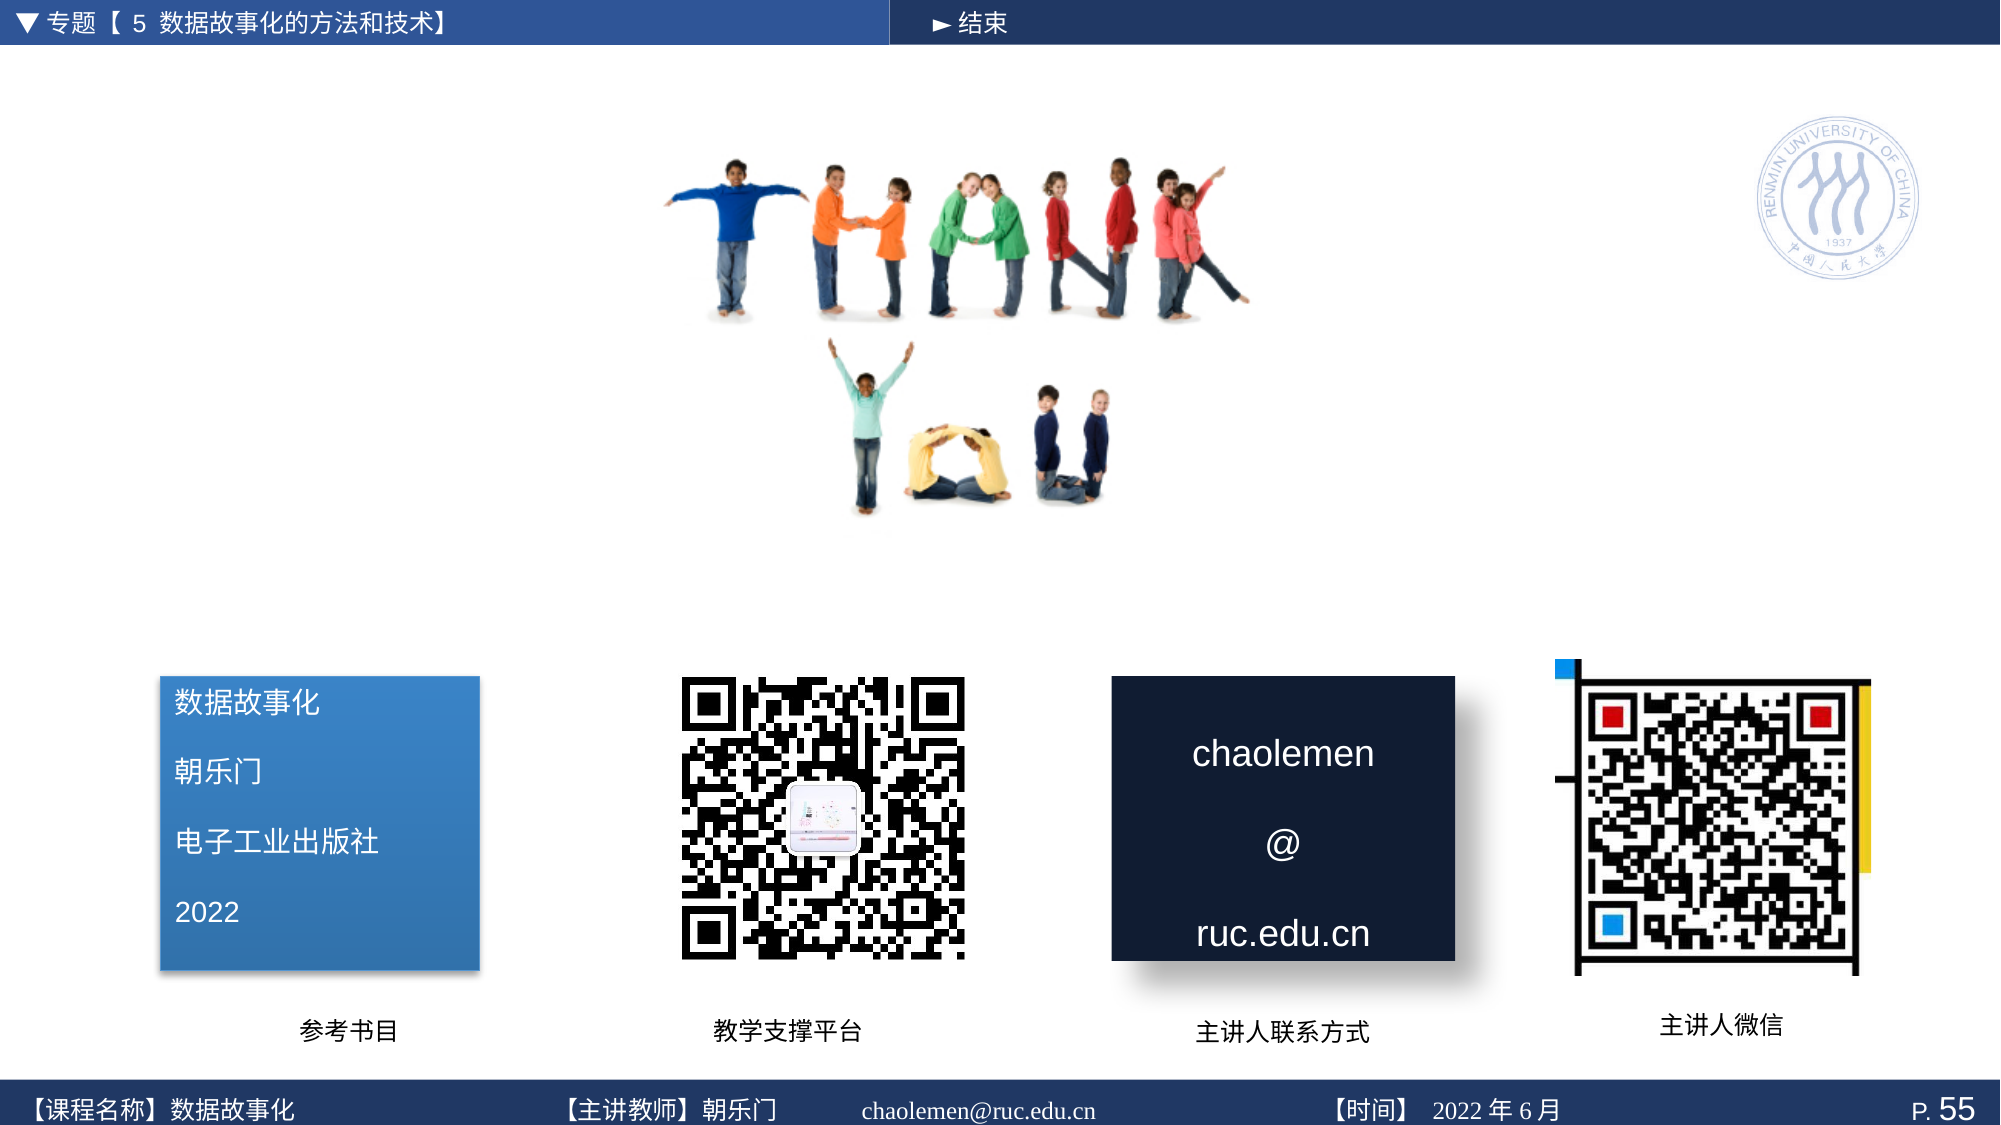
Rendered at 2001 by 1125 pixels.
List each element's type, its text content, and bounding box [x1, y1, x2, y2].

picture [633, 113, 1284, 550]
text_box chaolemen @ ruc.edu.cn [1108, 672, 1459, 965]
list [129, 640, 571, 1000]
list ▼专题【 5 数据故事化的方法和技术】 [0, 0, 725, 43]
text_box 主讲人微信 [1592, 1002, 1852, 1047]
text_box 主讲人联系方式 [1154, 1009, 1413, 1055]
picture [659, 654, 987, 982]
list ►结束 [917, 0, 1493, 36]
text_box 教学支撑平台 [659, 1008, 918, 1053]
picture [1555, 659, 1872, 976]
text_box 参考书目 [220, 1008, 480, 1053]
